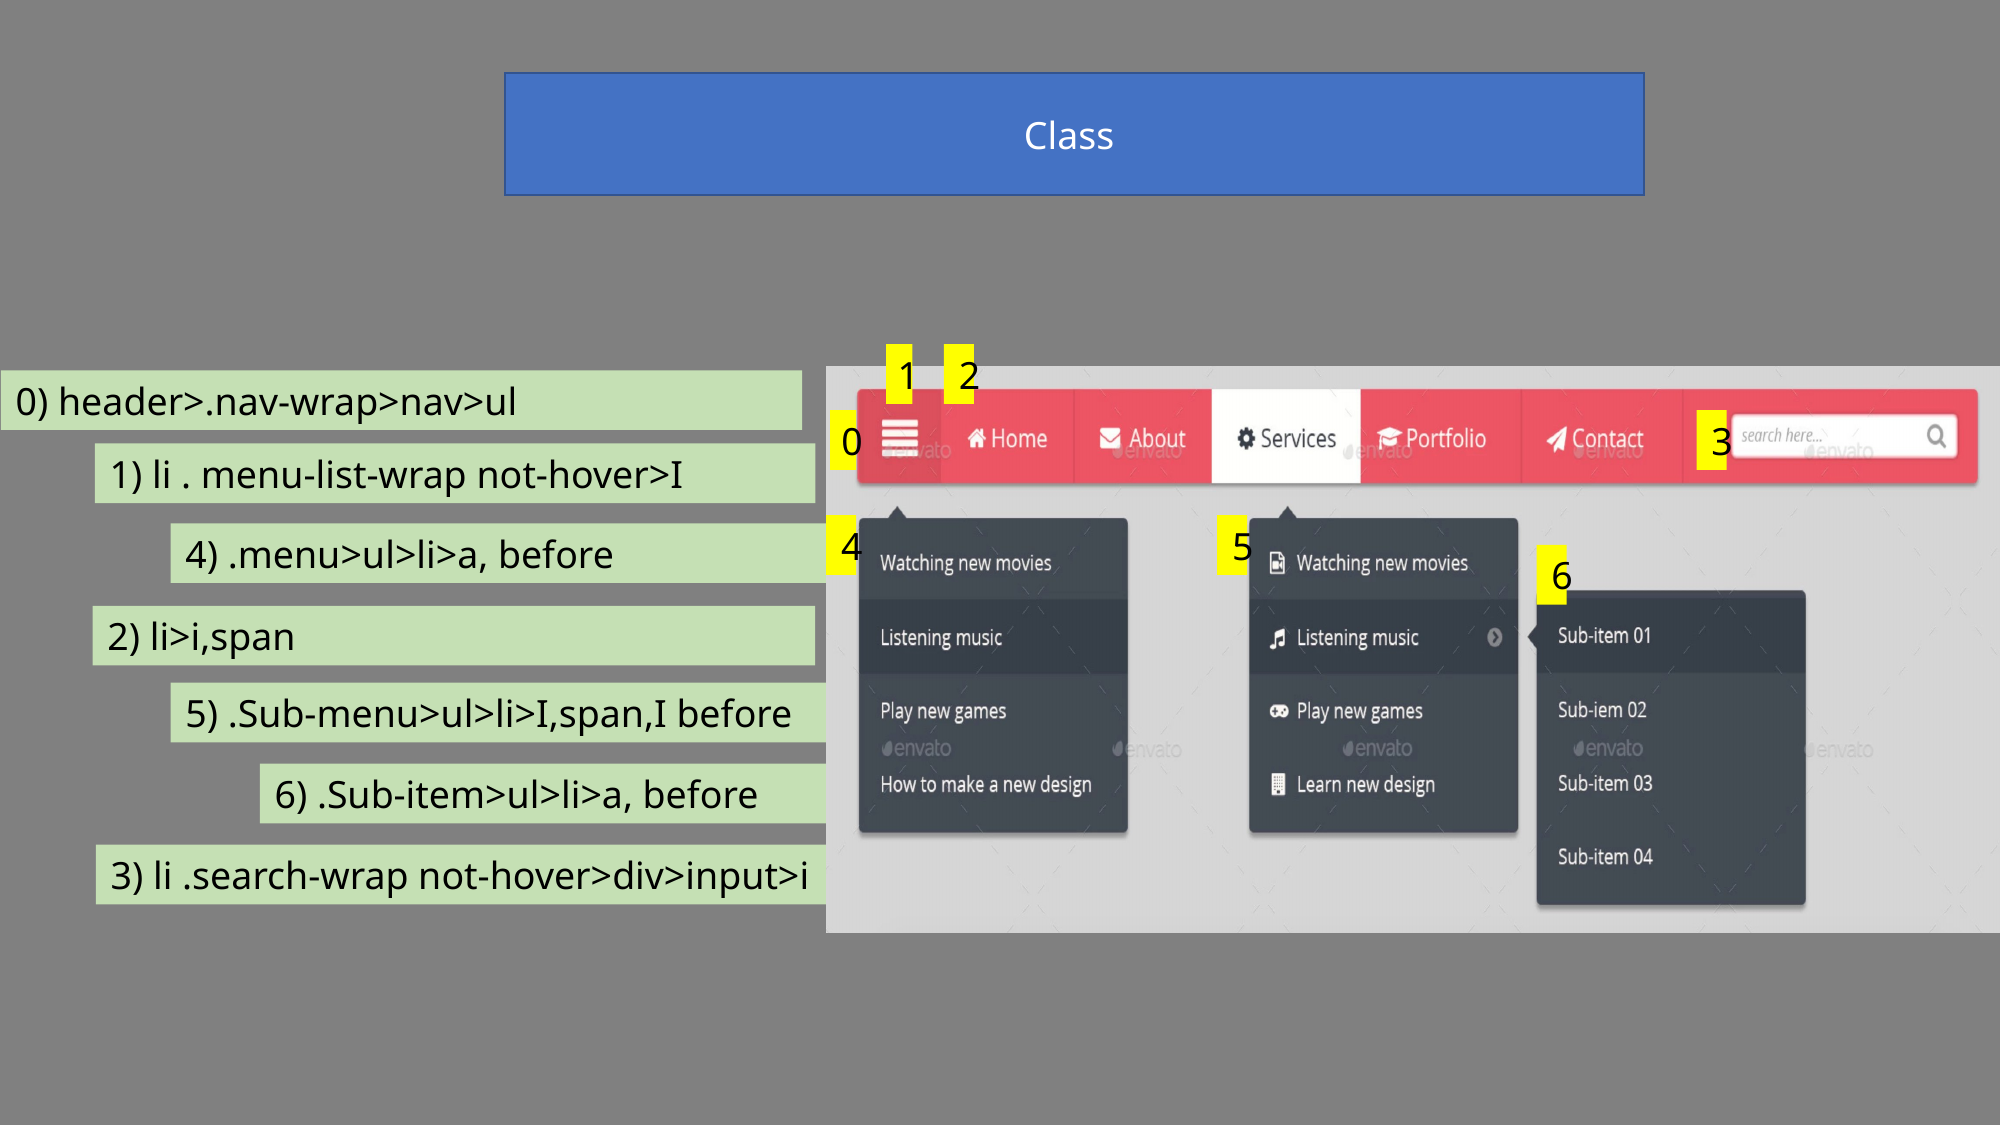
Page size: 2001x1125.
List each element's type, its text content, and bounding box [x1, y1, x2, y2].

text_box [826, 344, 2000, 933]
text_box 0) header>.nav-wrap>nav>ul [0, 370, 803, 430]
text_box Class [504, 72, 1645, 196]
text_box 6) .Sub-item>ul>li>a, before [259, 763, 826, 824]
text_box 4) .menu>ul>li>a, before [170, 523, 826, 583]
text_box 2) li>i,span [92, 605, 816, 666]
text_box 5) .Sub-menu>ul>li>I,span,I before [170, 682, 826, 743]
text_box 3) li .search-wrap not-hover>div>input>i [95, 844, 826, 905]
text_box 1) li . menu-list-wrap not-hover>I [94, 443, 816, 504]
